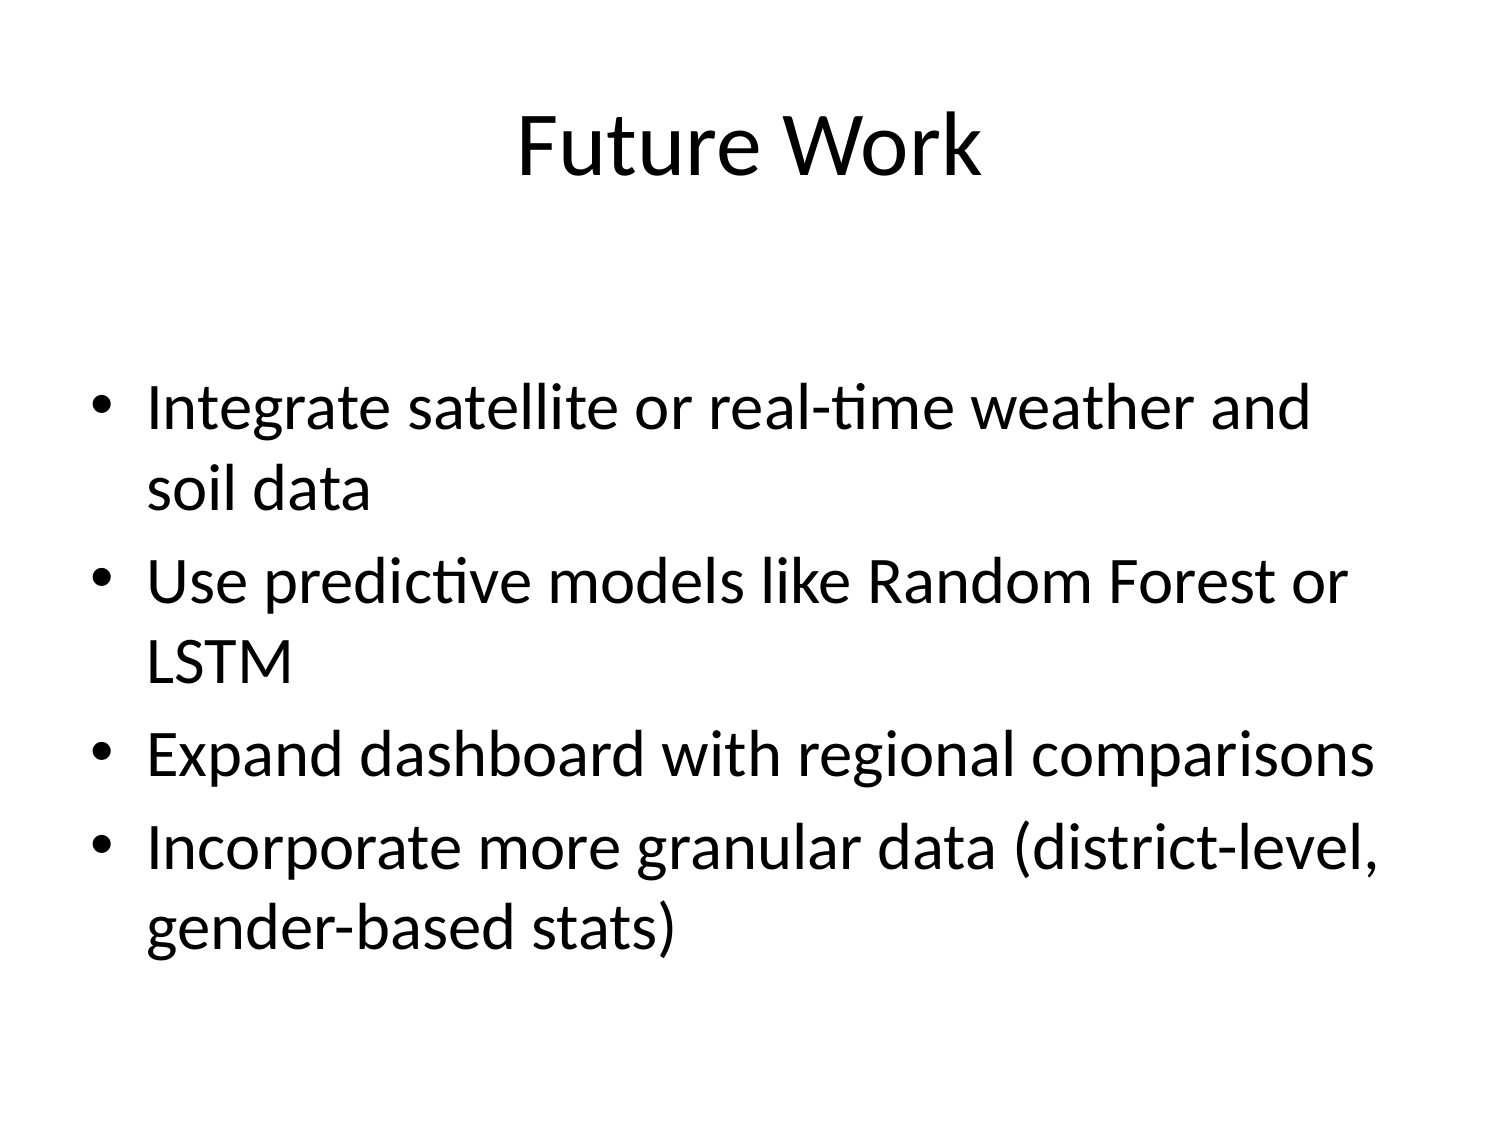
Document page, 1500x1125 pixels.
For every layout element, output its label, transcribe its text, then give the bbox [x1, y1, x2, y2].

title Future Work [75, 45, 1425, 233]
list Integrate satellite or real-time weather and soil data Use predictive models like Random Forest or LSTM Expand dashboard with regional comparisons Incorporate more granular data (district-level, gender-based stats) [75, 262, 1425, 1005]
